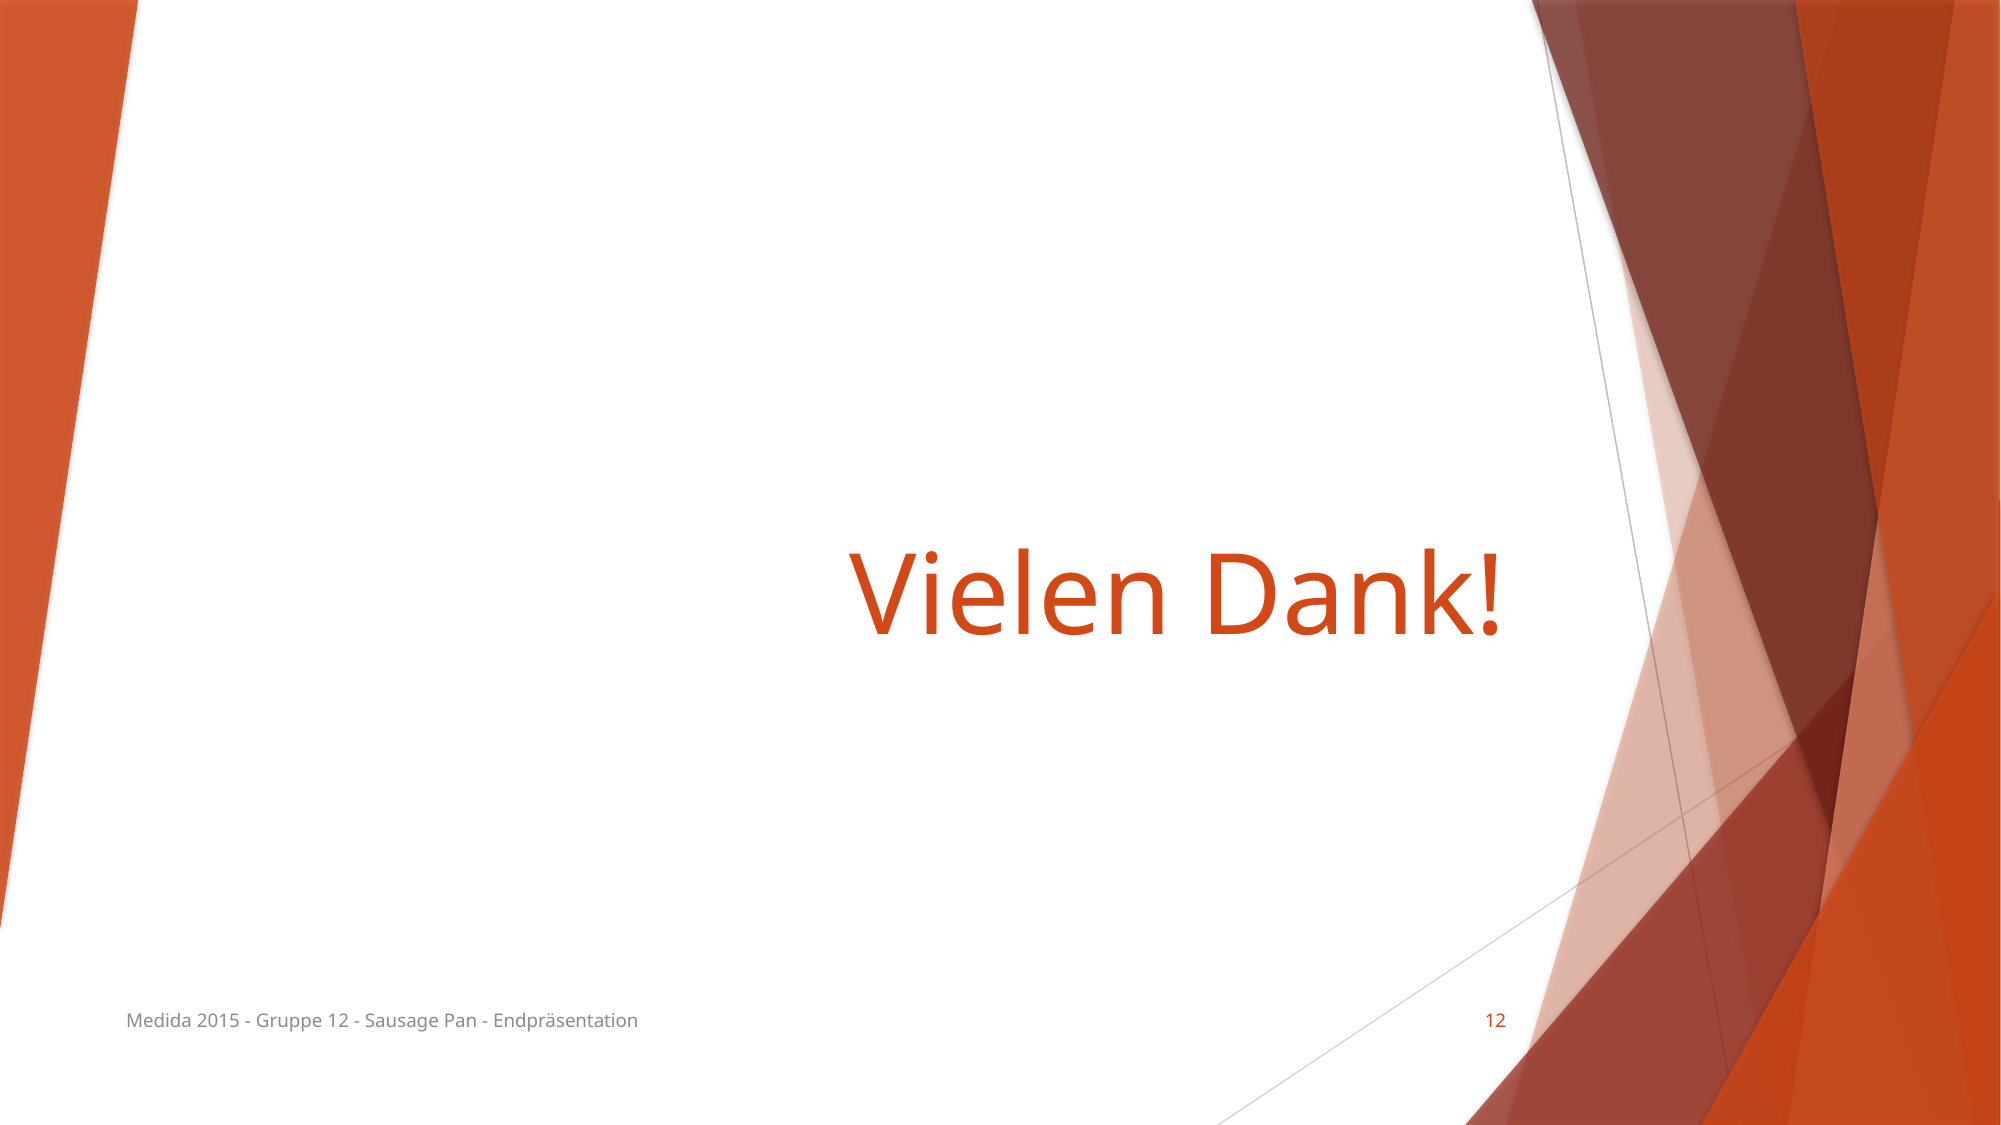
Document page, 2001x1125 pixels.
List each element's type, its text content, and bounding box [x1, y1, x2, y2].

slide_number 12 [1409, 991, 1522, 1051]
title Vielen Dank! [247, 394, 1522, 665]
footer Medida 2015 - Gruppe 12 - Sausage Pan - Endpräsentation [111, 991, 1145, 1051]
